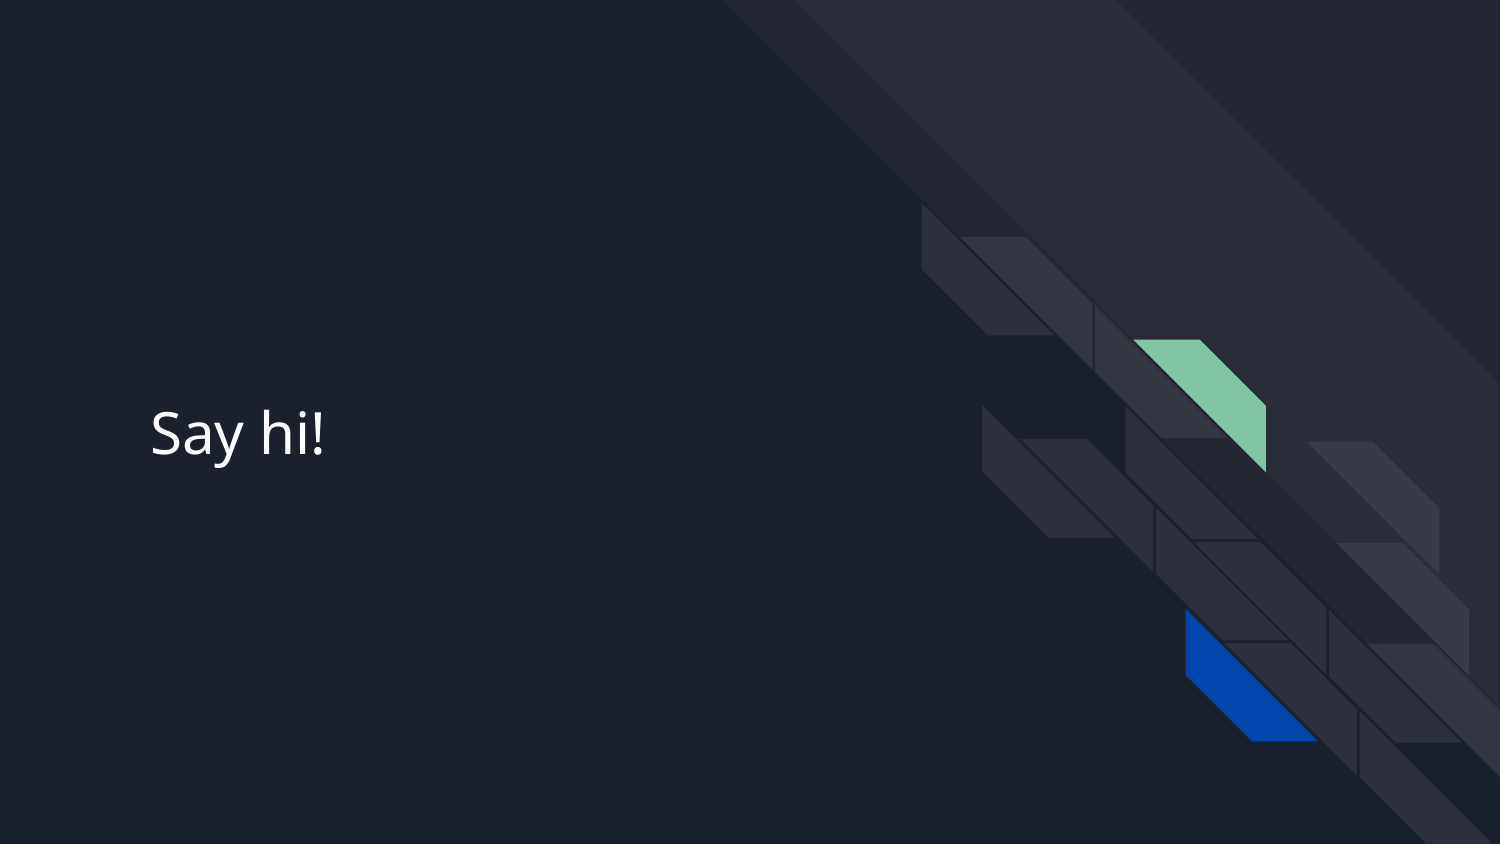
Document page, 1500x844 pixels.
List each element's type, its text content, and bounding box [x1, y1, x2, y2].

title Say hi! [135, 336, 888, 526]
